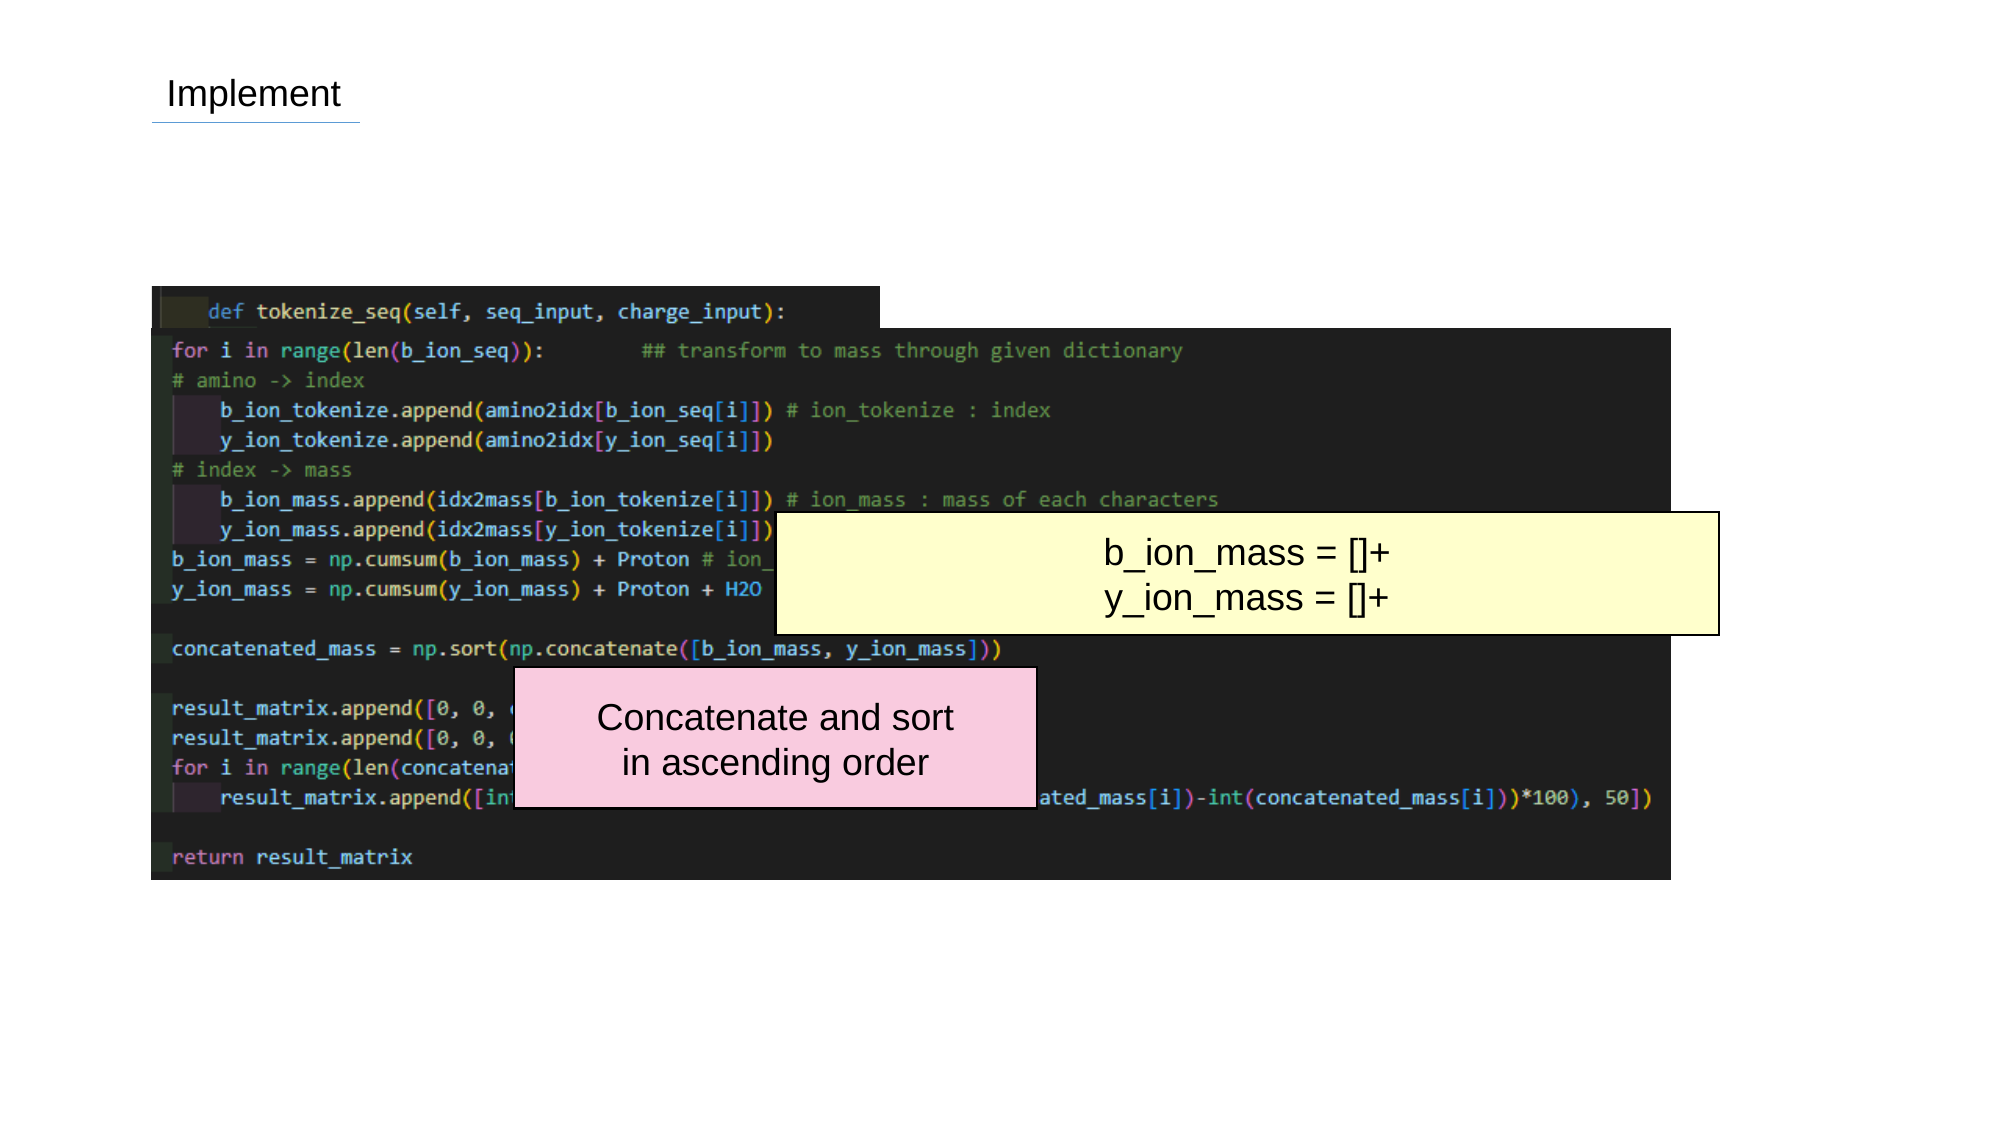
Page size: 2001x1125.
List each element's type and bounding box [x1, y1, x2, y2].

picture [151, 286, 1671, 880]
text_box [151, 61, 1006, 123]
